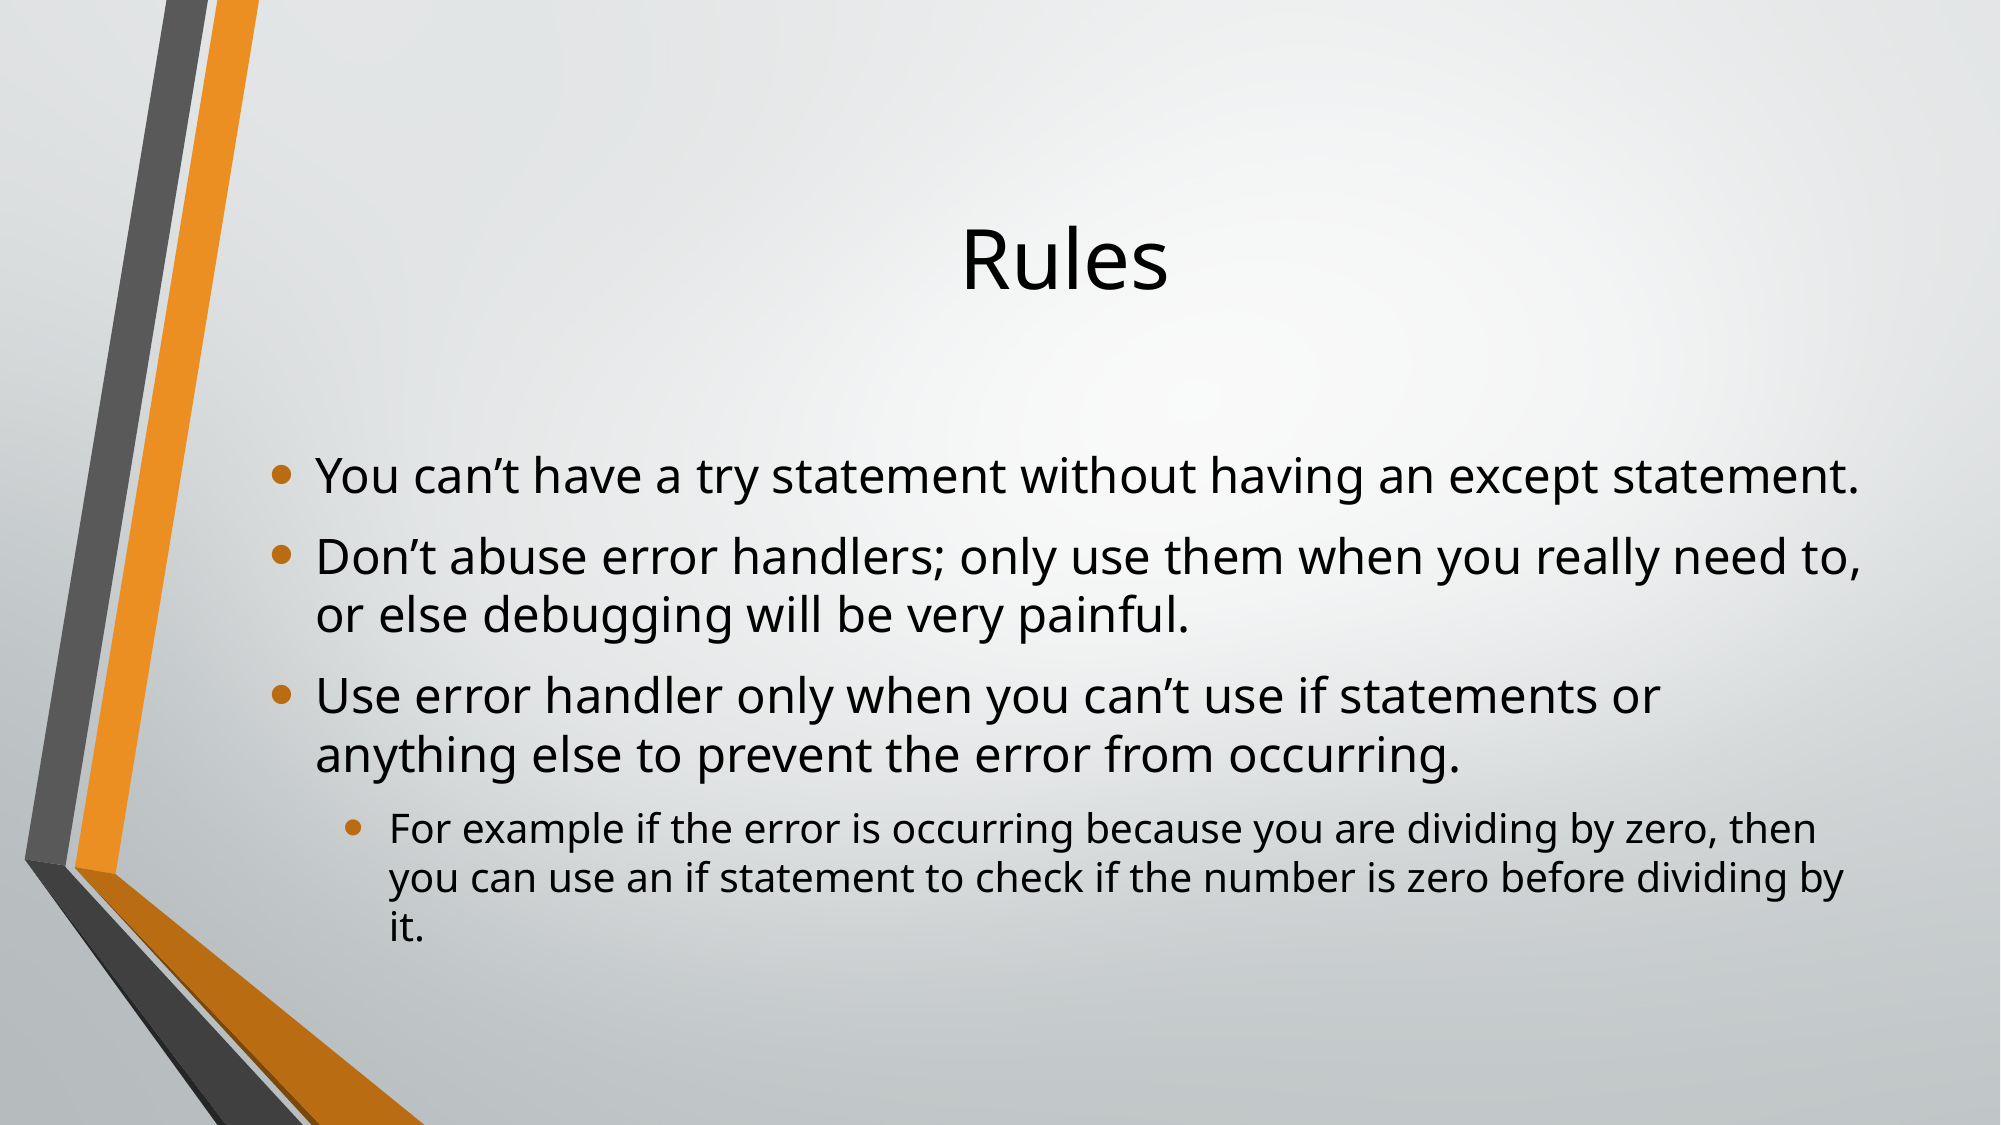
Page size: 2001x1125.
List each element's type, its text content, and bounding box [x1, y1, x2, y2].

list You can’t have a try statement without having an except statement. Don’t abuse error handlers; only use them when you really need to, or else debugging will be very painful. Use error handler only when you can’t use if statements or anything else to prevent the error from occurring. For example if the error is occurring because you are dividing by zero, then you can use an if statement to check if the number is zero before dividing by it. [254, 356, 1887, 1013]
title Rules [243, 112, 1887, 400]
